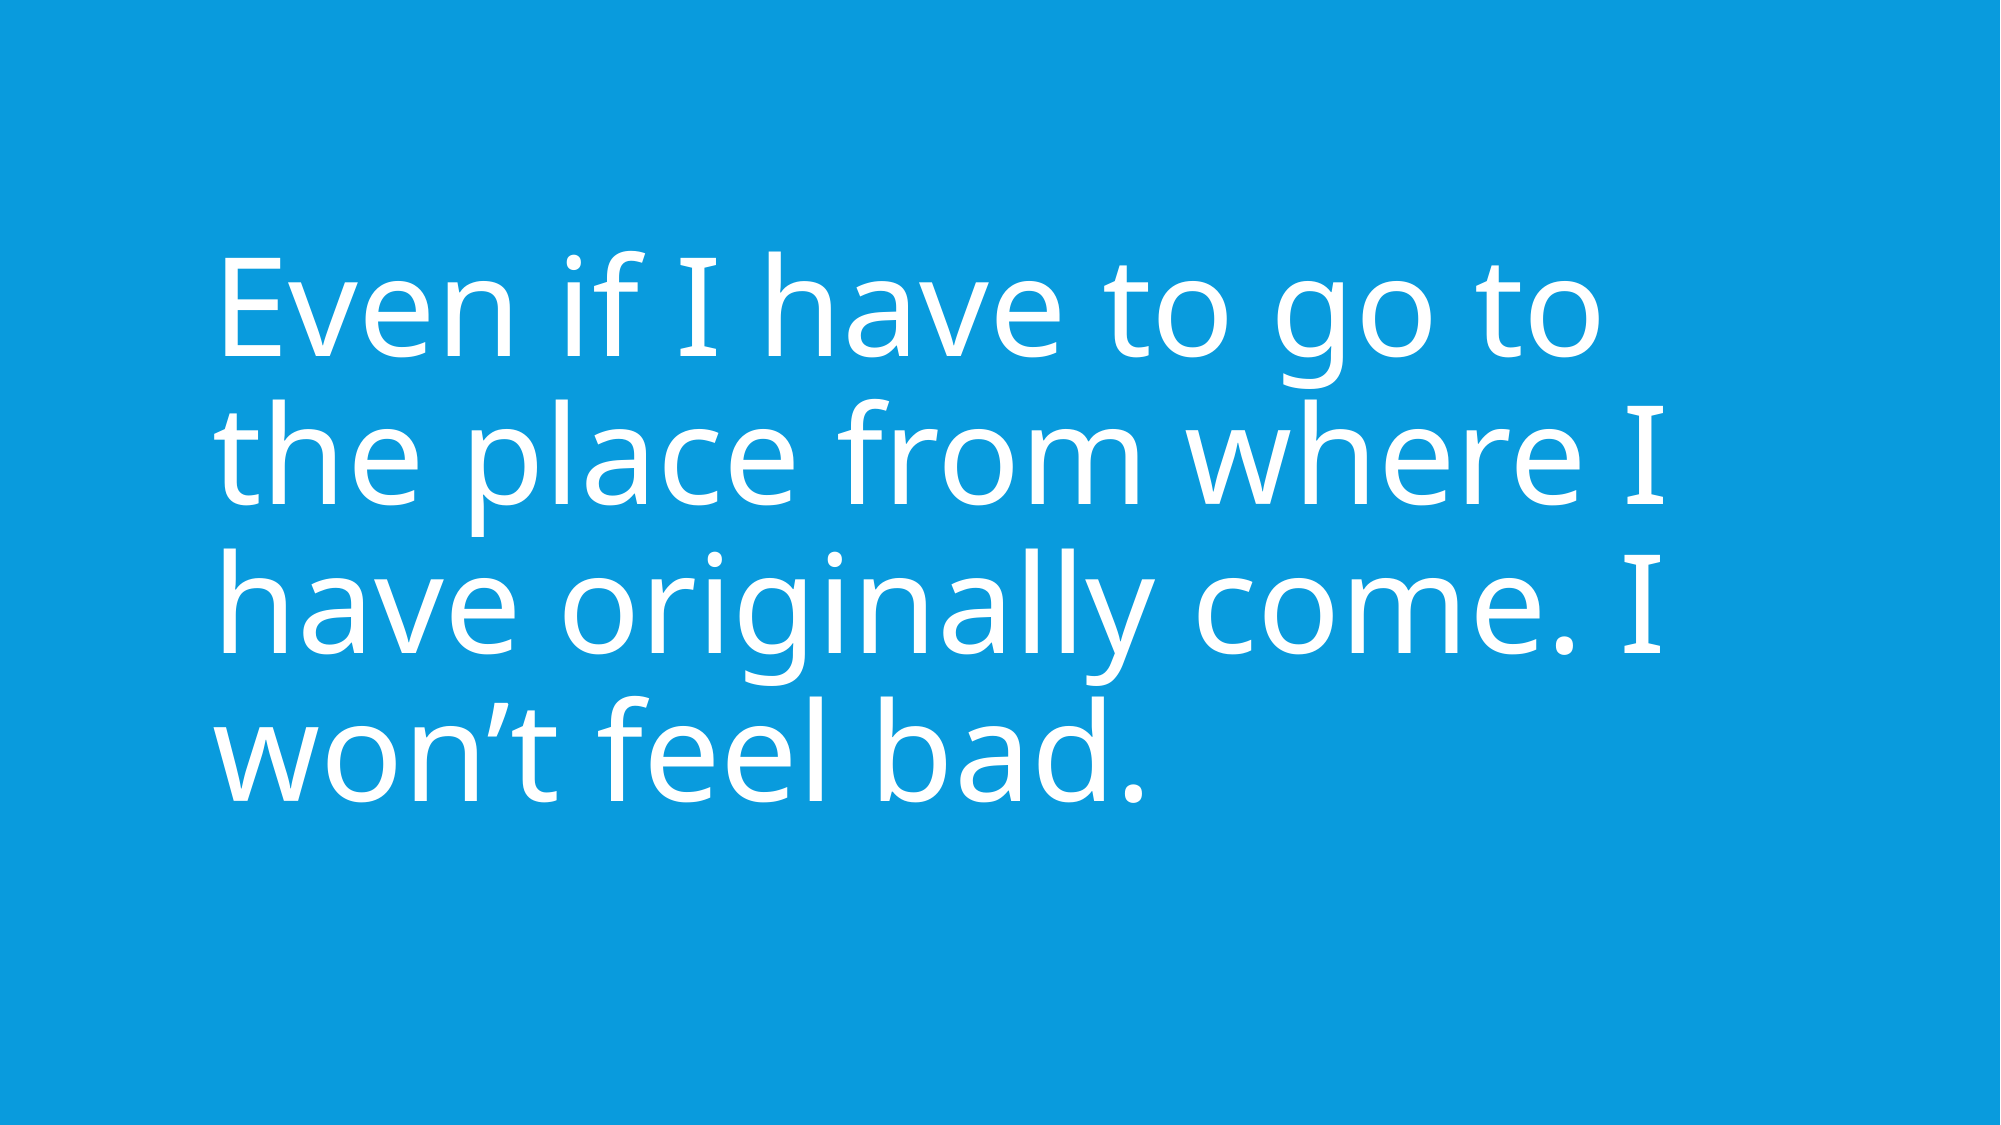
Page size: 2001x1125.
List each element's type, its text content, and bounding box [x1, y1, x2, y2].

list Even if I have to go to the place from where I have originally come. I won’t feel bad. [197, 49, 1803, 1020]
